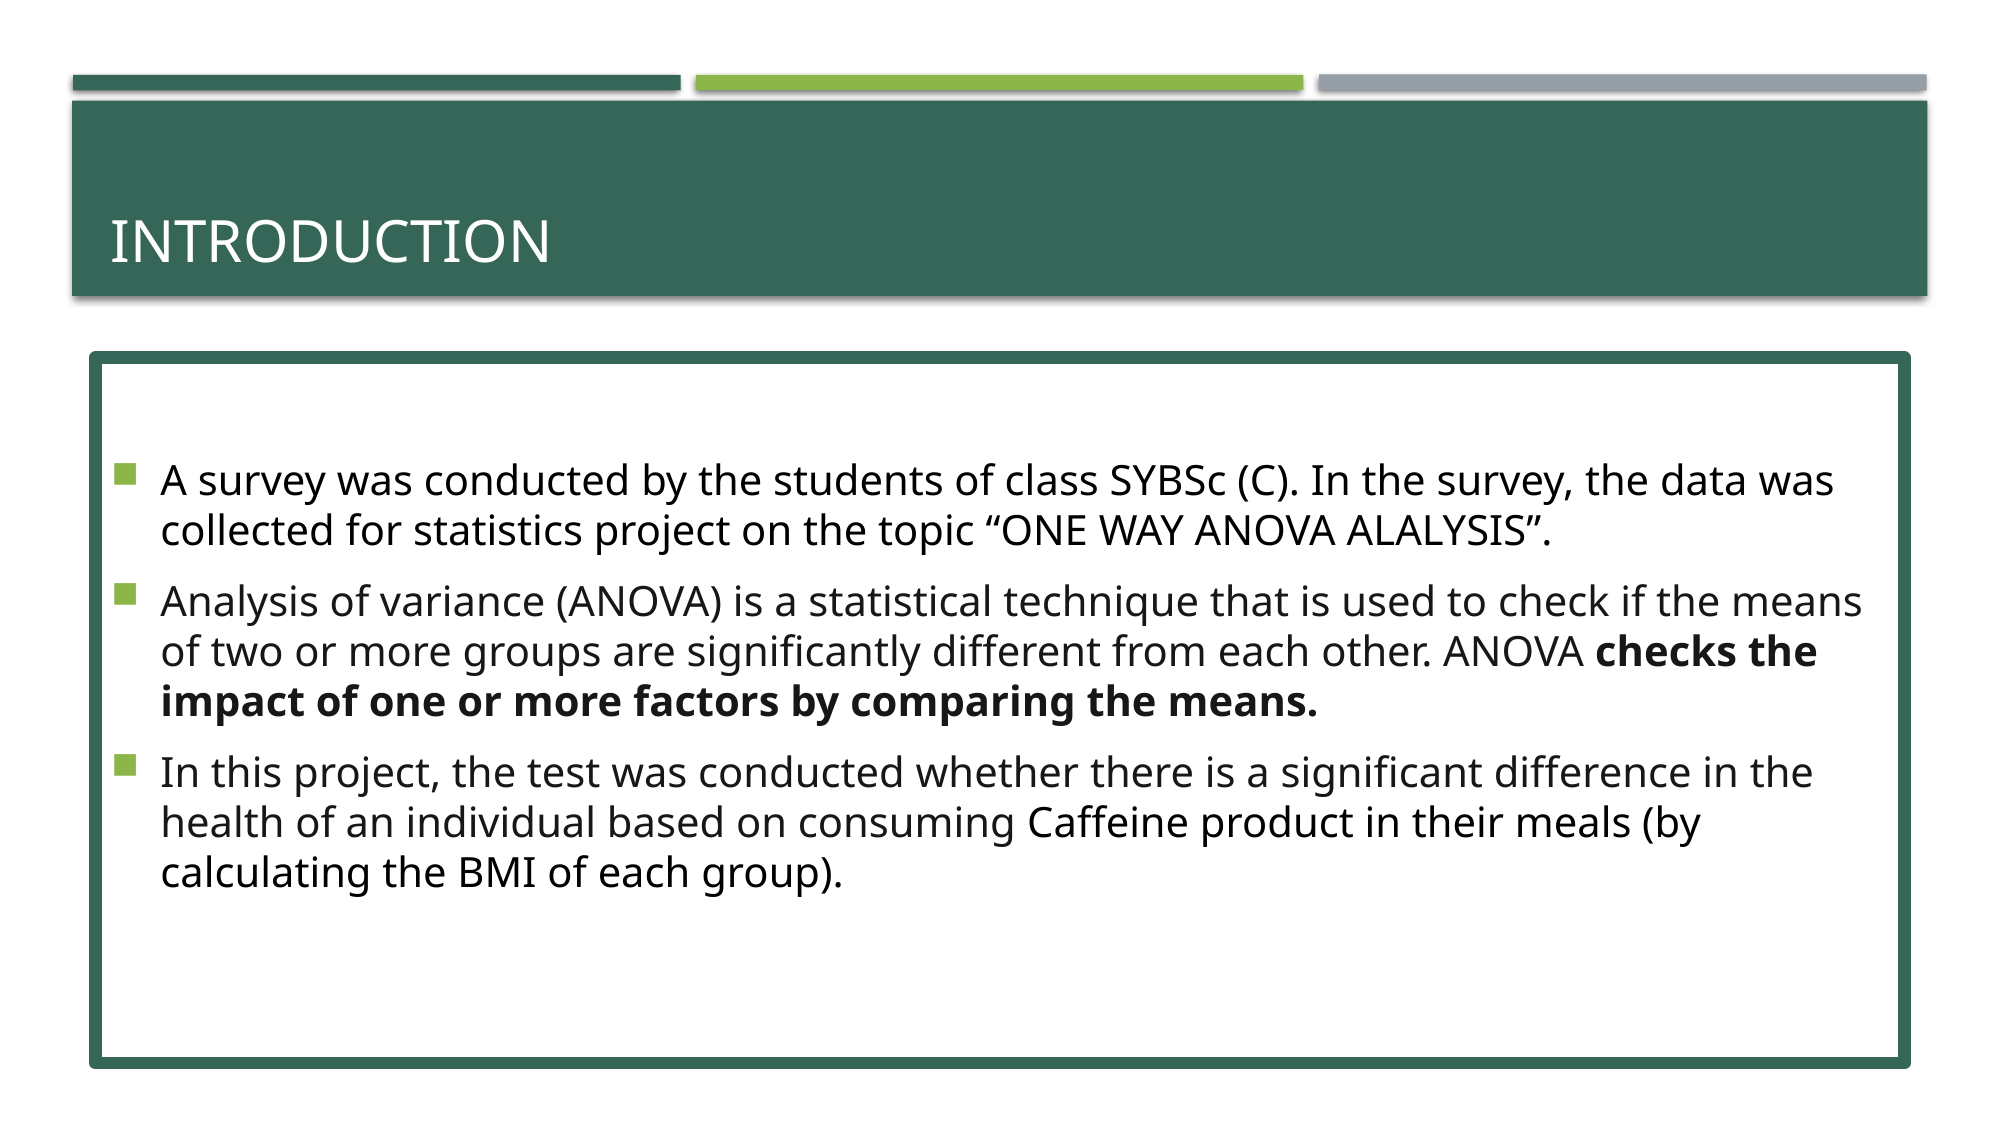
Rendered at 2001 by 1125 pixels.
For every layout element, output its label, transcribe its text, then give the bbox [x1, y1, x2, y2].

title introduction [95, 115, 1905, 282]
list A survey was conducted by the students of class SYBSc (C). In the survey, the data was collected for statistics project on the topic “ONE WAY ANOVA ALALYSIS”. Analysis of variance (ANOVA) is a statistical technique that is used to check if the means of two or more groups are significantly different from each other. ANOVA checks the impact of one or more factors by comparing the means. In this project, the test was conducted whether there is a significant difference in the health of an individual based on consuming Caffeine product in their meals (by calculating the BMI of each group). [93, 356, 1906, 1065]
